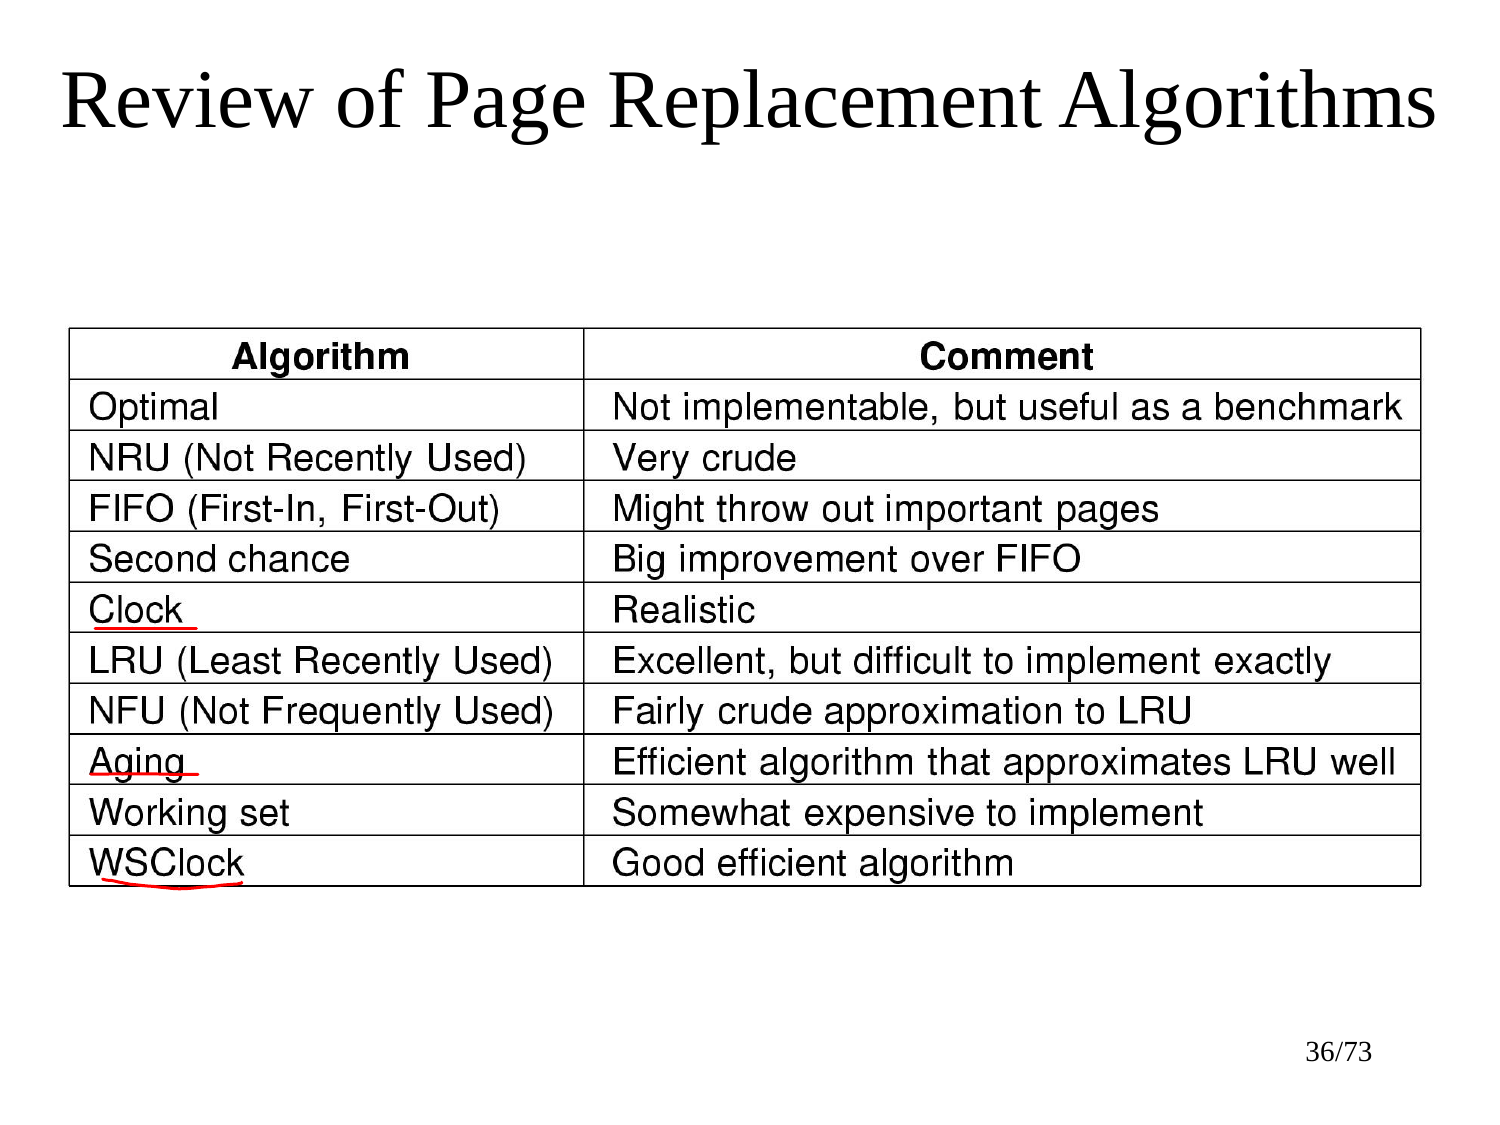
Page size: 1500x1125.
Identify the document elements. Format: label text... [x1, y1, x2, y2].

picture [65, 312, 1428, 893]
text_box /73 [1074, 1024, 1388, 1100]
title Review of Page Replacement Algorithms [0, 0, 1500, 188]
